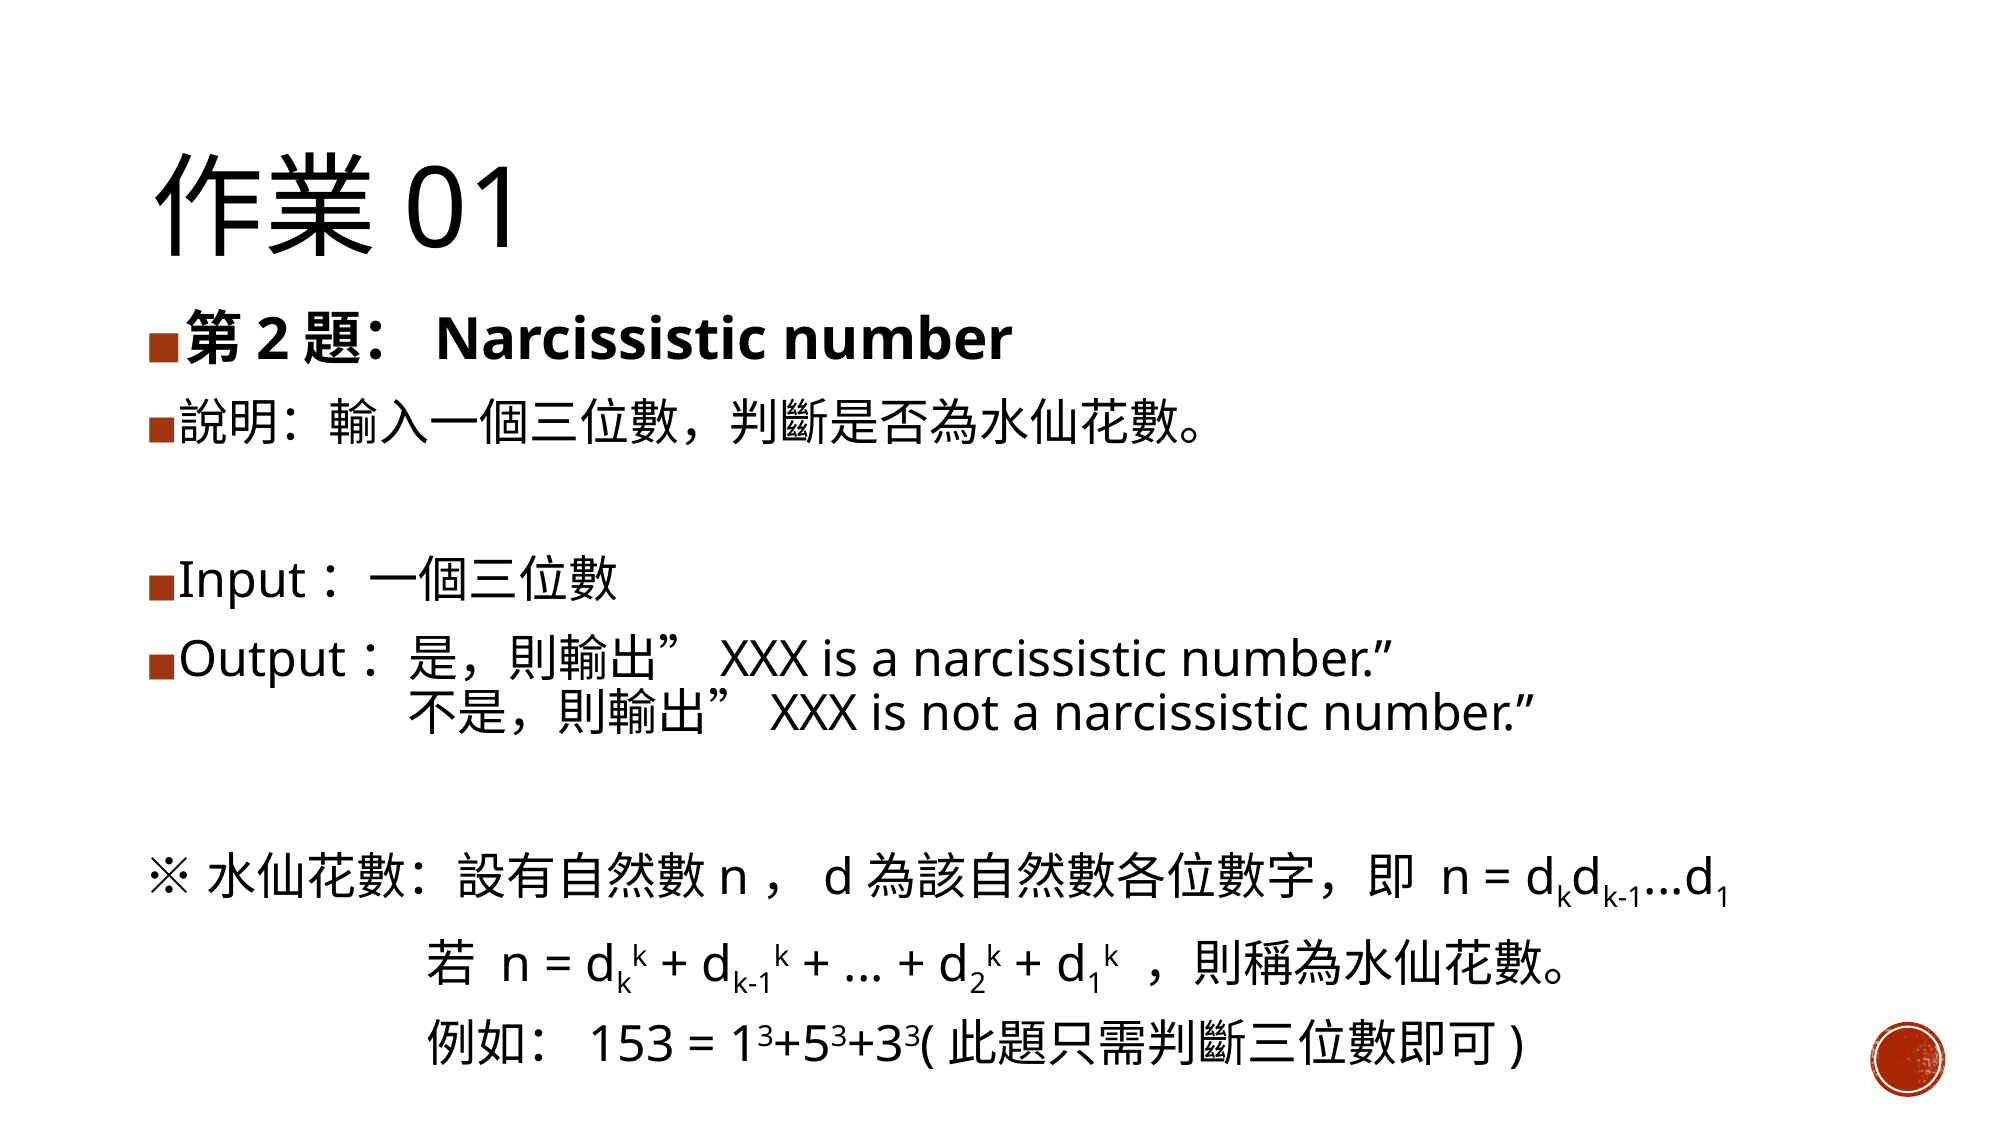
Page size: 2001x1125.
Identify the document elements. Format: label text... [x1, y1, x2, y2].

list 第2題：Narcissistic number 說明：輸入一個三位數，判斷是否為水仙花數。 Input：一個三位數 Output：是，則輸出”XXX is a narcissistic number.” 不是，則輸出”XXX is not a narcissistic number.” ※水仙花數：設有自然數n，d為該自然數各位數字，即 n = dkdk-1...d1 若 n = dkk + dk-1k + ... + d2k + d1k ，則稱為水仙花數。 例如：153 = 13+53+33(此題只需判斷三位數即可) [129, 301, 1785, 1039]
title 作業01 [136, 79, 1826, 344]
picture [1870, 1021, 1946, 1097]
